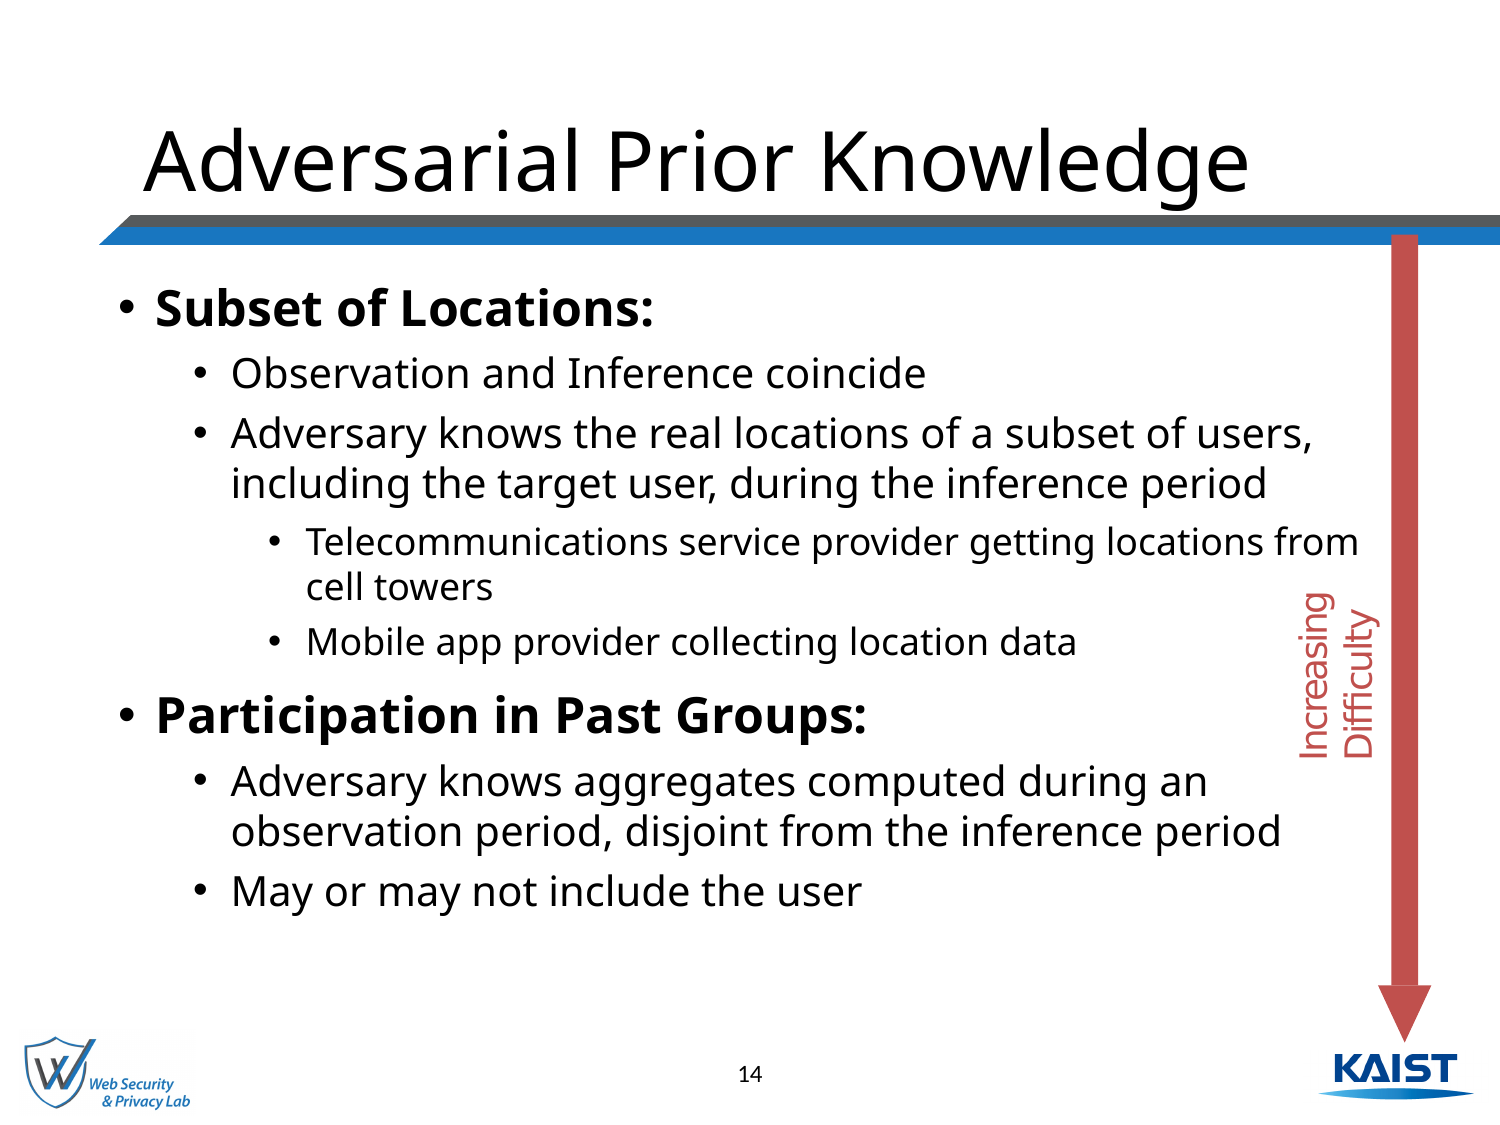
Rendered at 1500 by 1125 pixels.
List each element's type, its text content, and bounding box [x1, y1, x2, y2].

text_box [1377, 234, 1432, 1043]
list Subset of Locations: Observation and Inference coincide Adversary knows the real locations of a subset of users, including the target user, during the inference period Telecommunications service provider getting locations from cell towers Mobile app provider collecting location data Participation in Past Groups: Adversary knows aggregates computed during an observation period, disjoint from the inference period May or may not include the user [103, 268, 1391, 983]
picture [1303, 1050, 1489, 1103]
picture [19, 1029, 196, 1116]
text_box Increasing Difficulty [1289, 426, 1344, 764]
slide_number 14 [581, 1042, 919, 1103]
title Adversarial Prior Knowledge [129, 70, 1423, 217]
